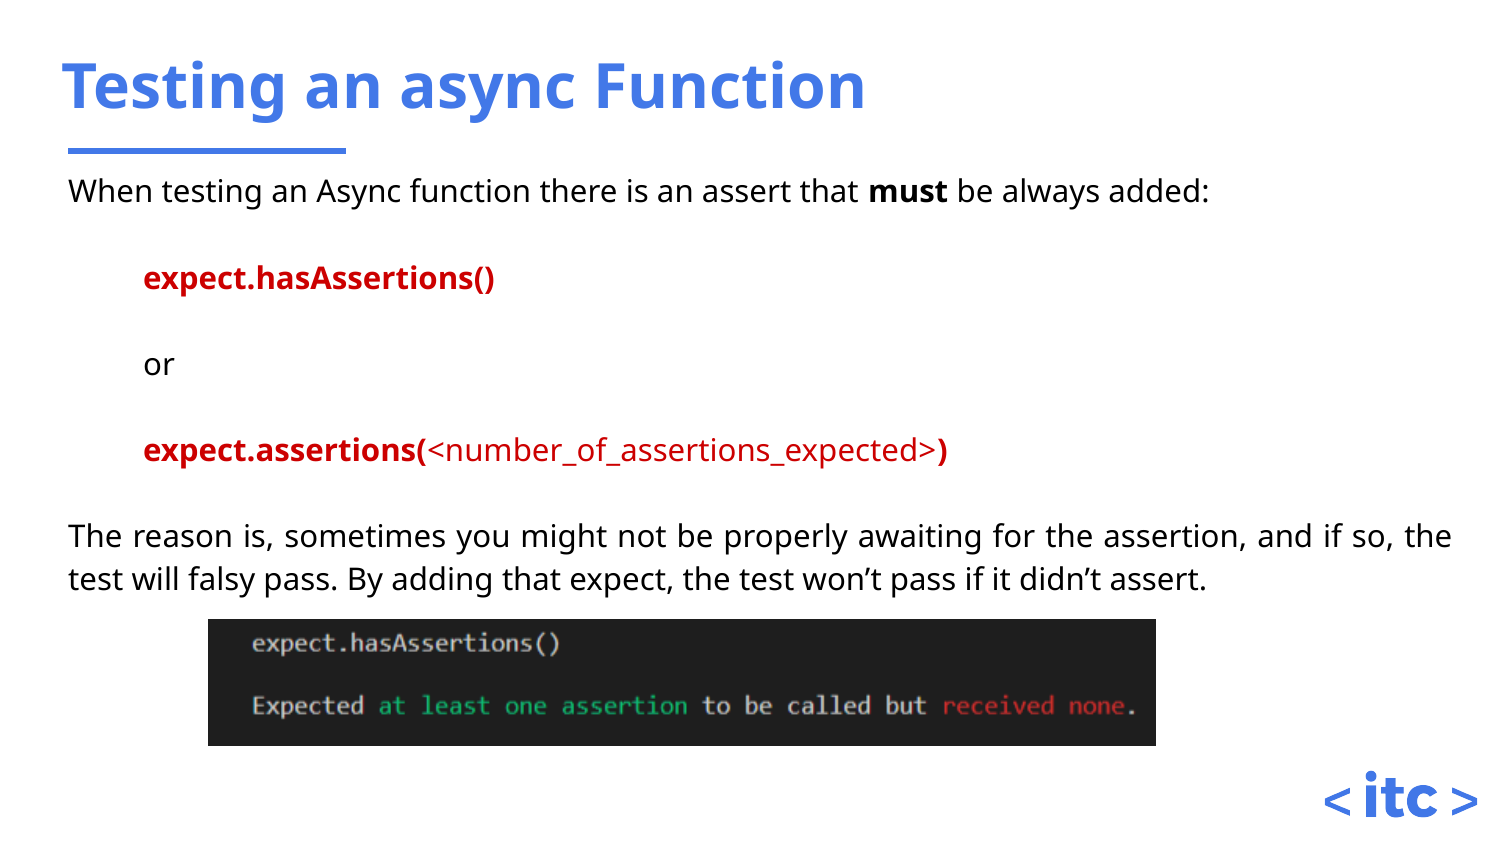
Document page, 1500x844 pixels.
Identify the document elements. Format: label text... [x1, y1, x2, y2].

picture [208, 619, 1156, 747]
text_box When testing an Async function there is an assert that must be always added: expect.hasAssertions() or expect.assertions(<number_of_assertions_expected>) The reason is, sometimes you might not be properly awaiting for the assertion, and if so, the test will falsy pass. By adding that expect, the test won’t pass if it didn’t assert. [68, 151, 1470, 791]
picture [1316, 759, 1485, 828]
text_box Testing an async Function [46, 39, 1318, 136]
